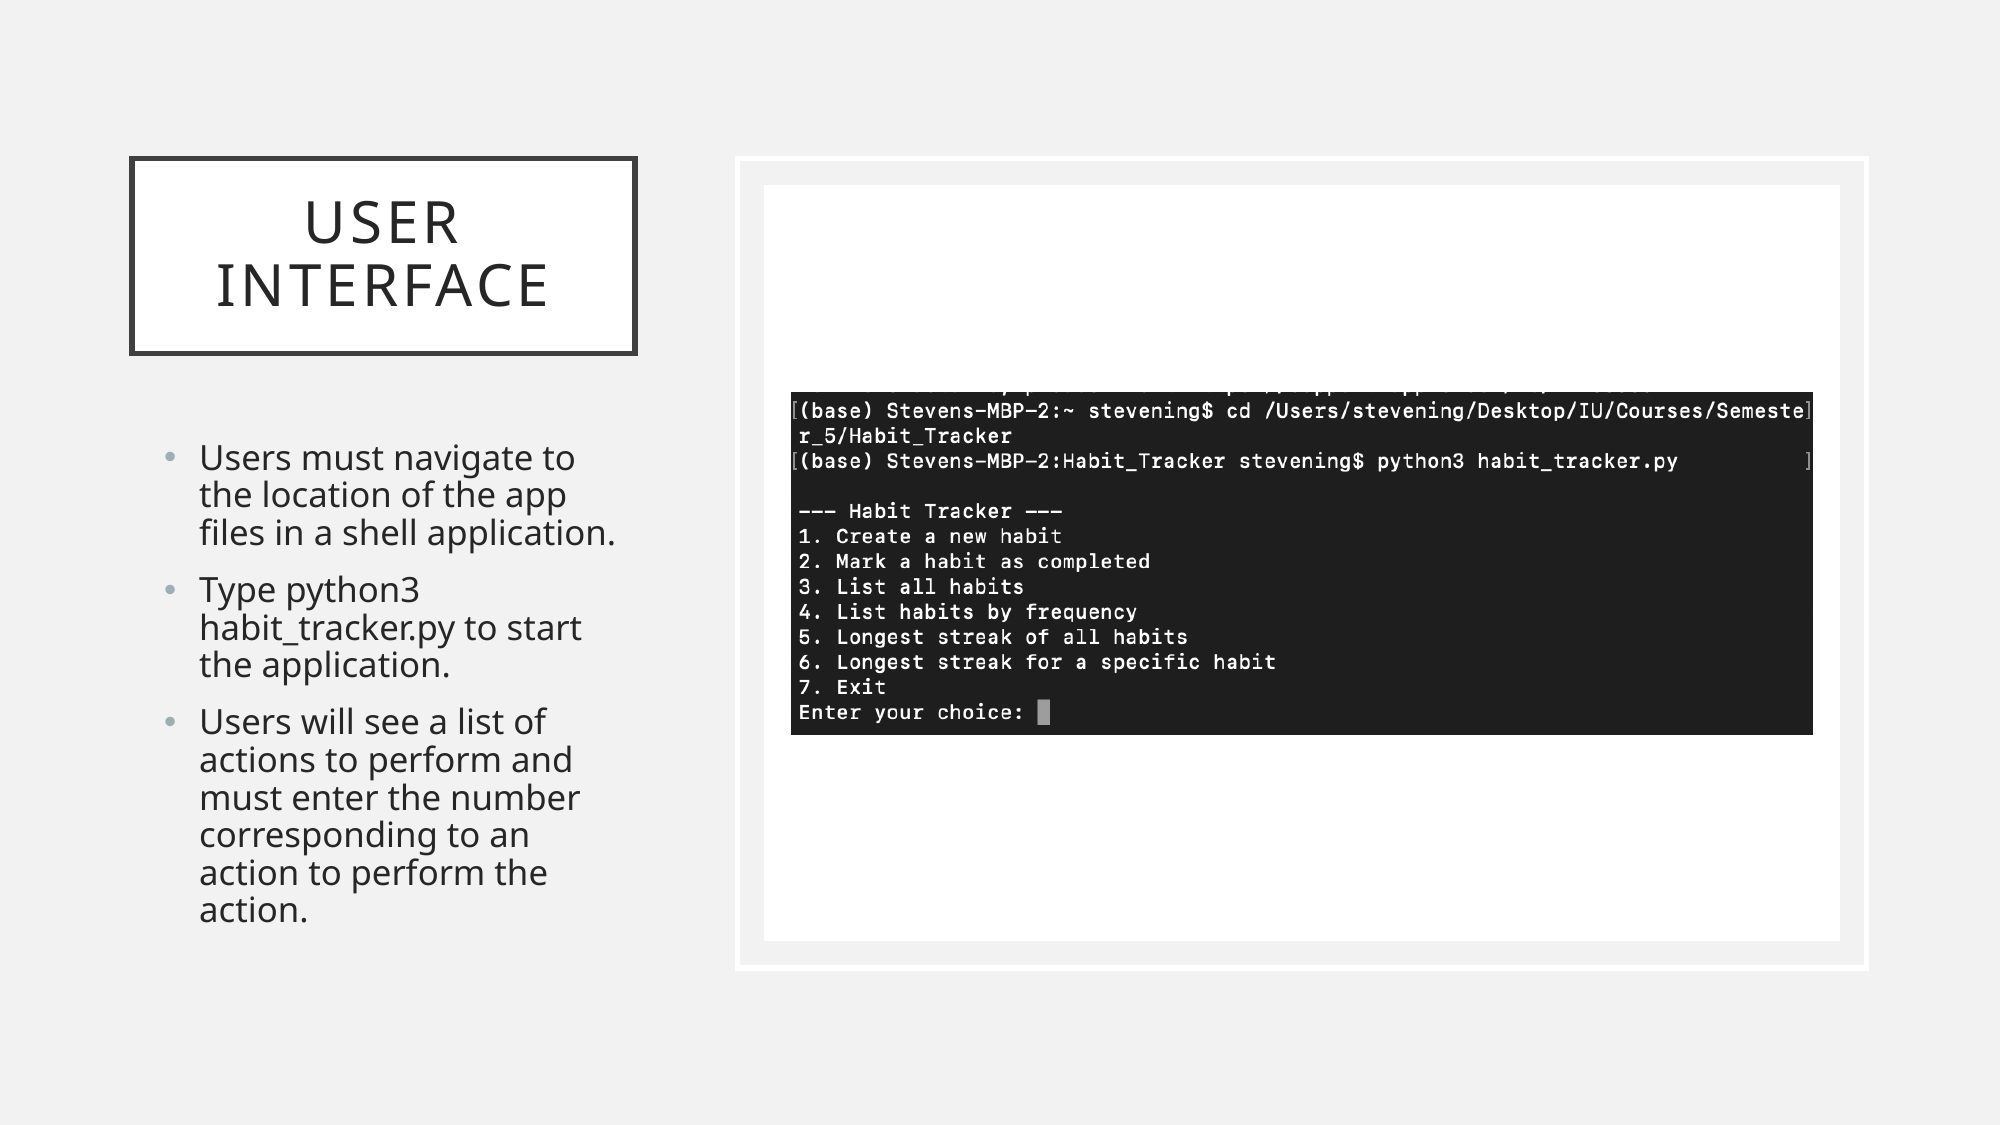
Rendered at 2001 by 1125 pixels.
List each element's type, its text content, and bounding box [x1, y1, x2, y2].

title User Interface [129, 156, 638, 356]
text_box [763, 184, 1841, 942]
text_box [736, 157, 1868, 969]
picture [791, 392, 1813, 735]
list Users must navigate to the location of the app files in a shell application. Type python3 habit_tracker.py to start the application. Users will see a list of actions to perform and must enter the number corresponding to an action to perform the action. [131, 432, 635, 968]
